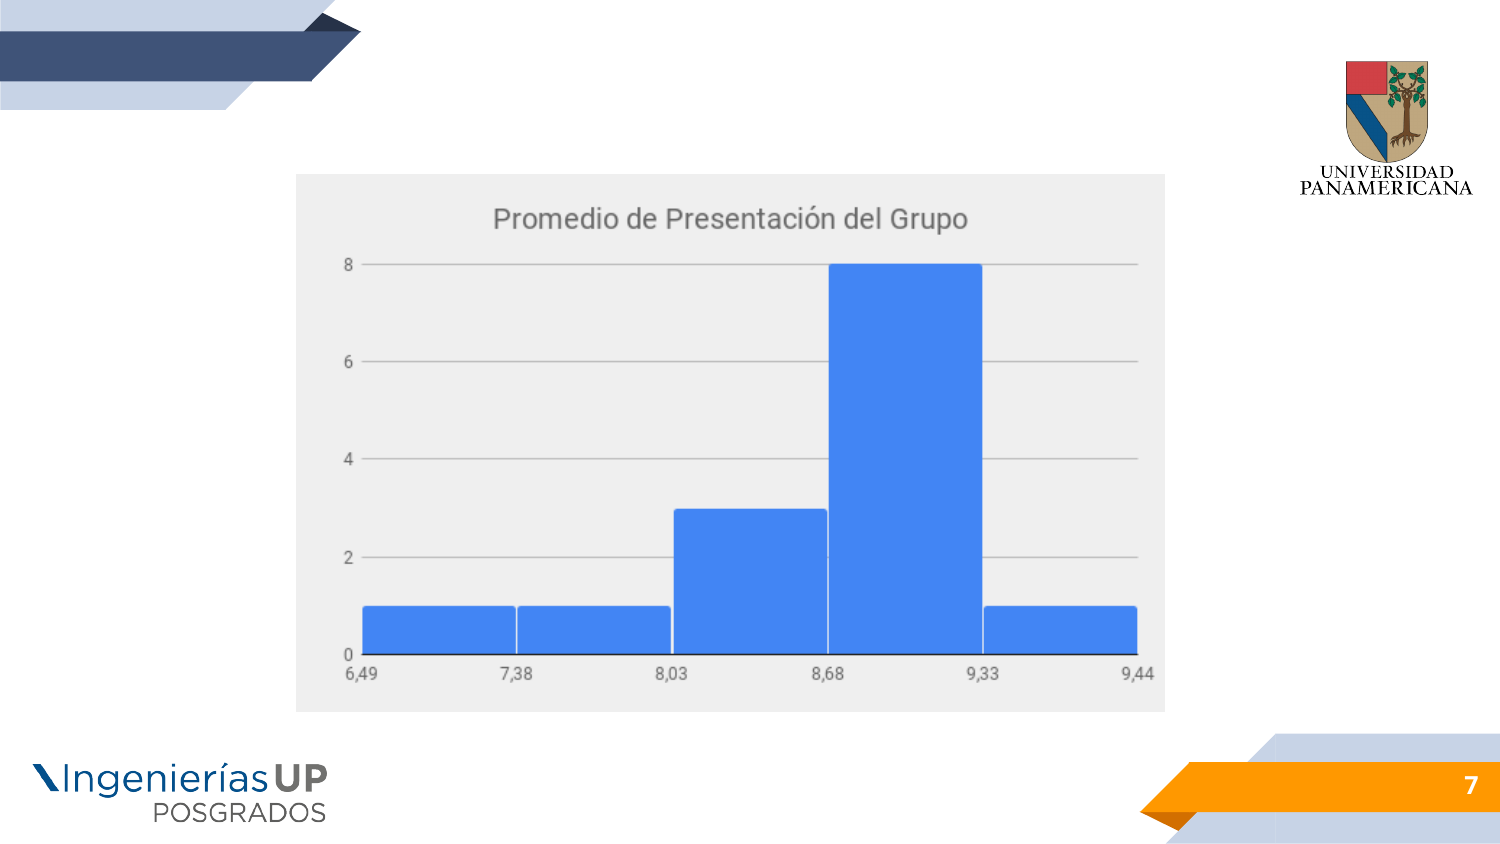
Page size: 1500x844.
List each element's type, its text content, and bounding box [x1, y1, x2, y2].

picture [15, 737, 344, 844]
picture [1286, 44, 1490, 210]
slide_number 7 [1249, 760, 1494, 813]
picture [296, 174, 1166, 712]
